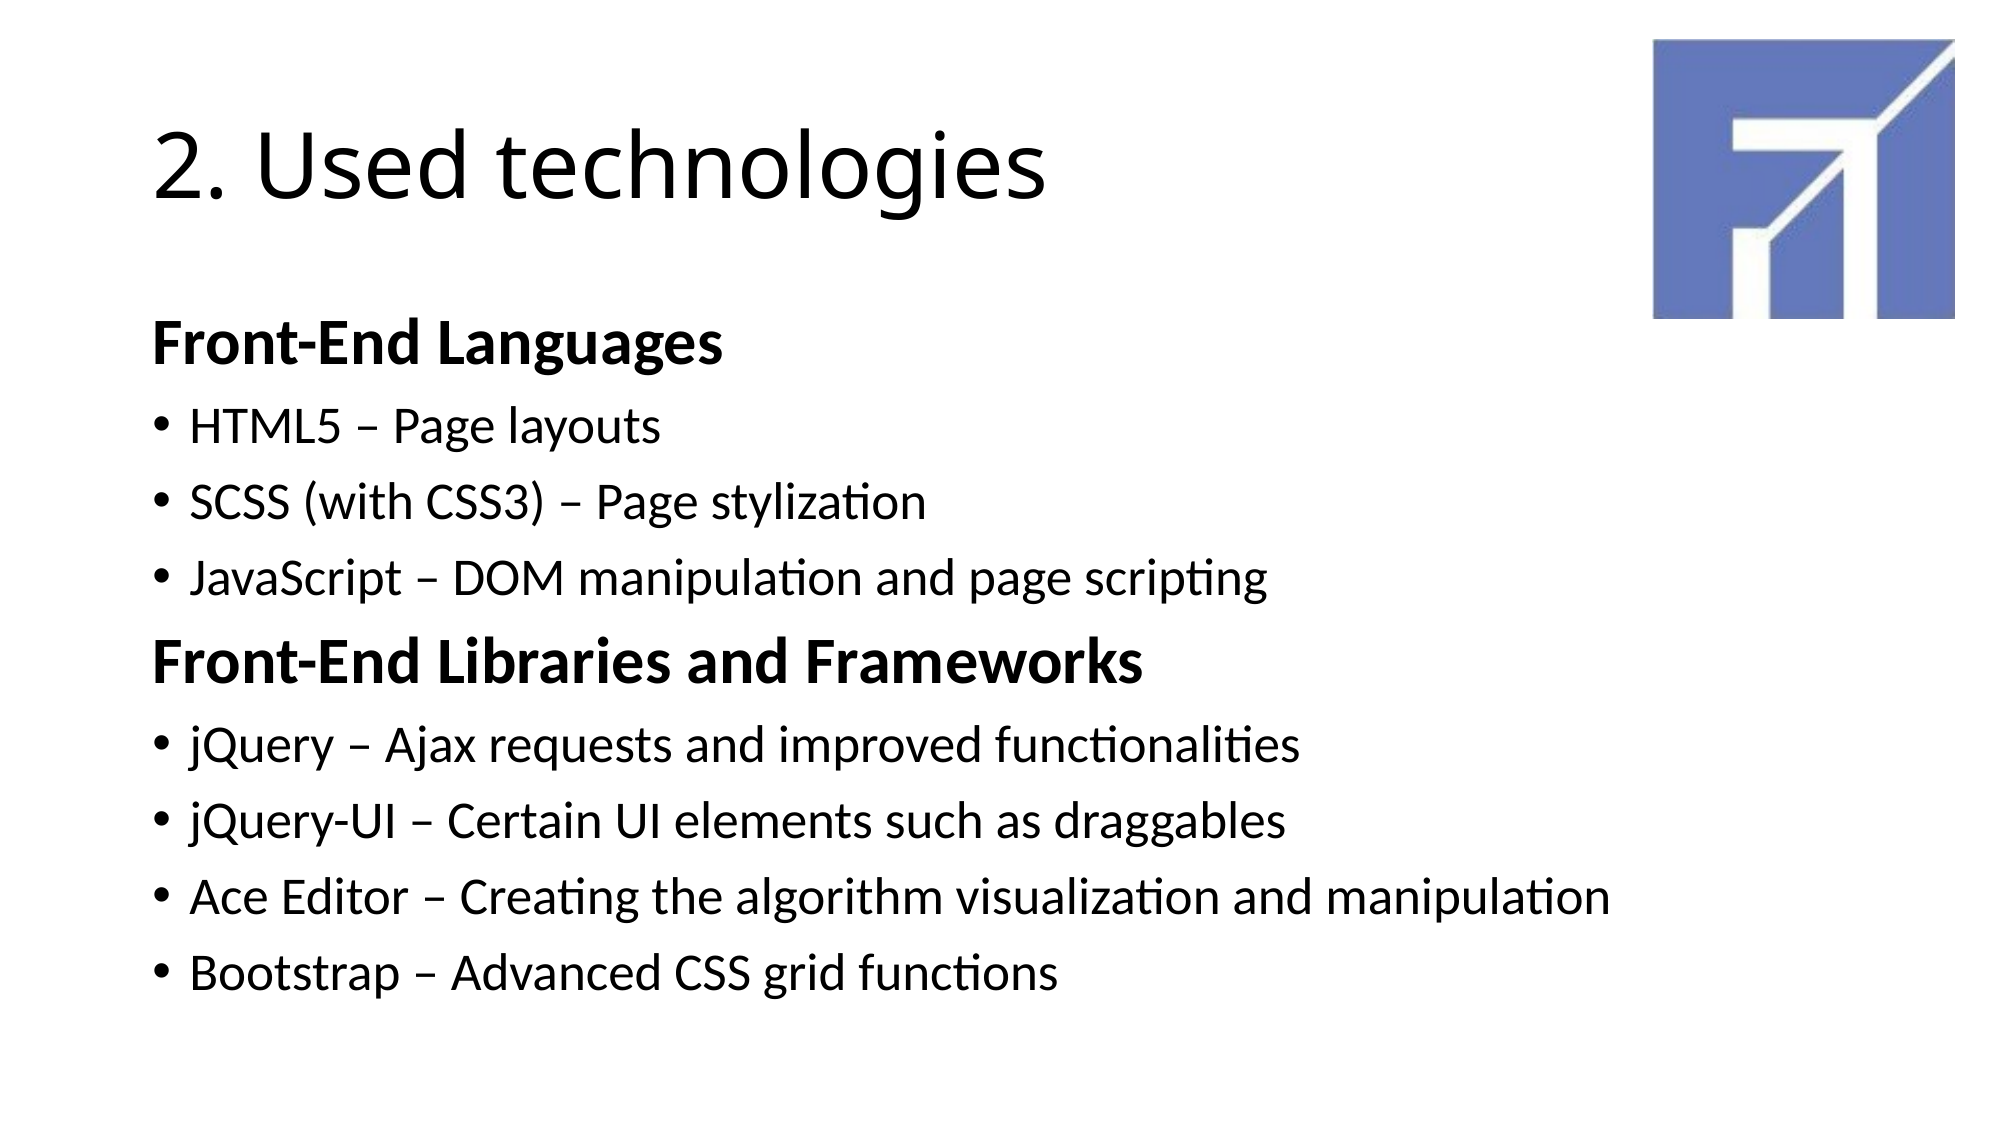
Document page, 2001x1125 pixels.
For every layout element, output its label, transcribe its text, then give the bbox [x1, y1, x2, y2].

picture [1651, 39, 1955, 319]
list Front-End Languages HTML5 – Page layouts SCSS (with CSS3) – Page stylization JavaScript – DOM manipulation and page scripting Front-End Libraries and Frameworks jQuery – Ajax requests and improved functionalities jQuery-UI – Certain UI elements such as draggables Ace Editor – Creating the algorithm visualization and manipulation Bootstrap – Advanced CSS grid functions [137, 299, 1863, 1014]
title 2. Used technologies [137, 59, 1651, 278]
